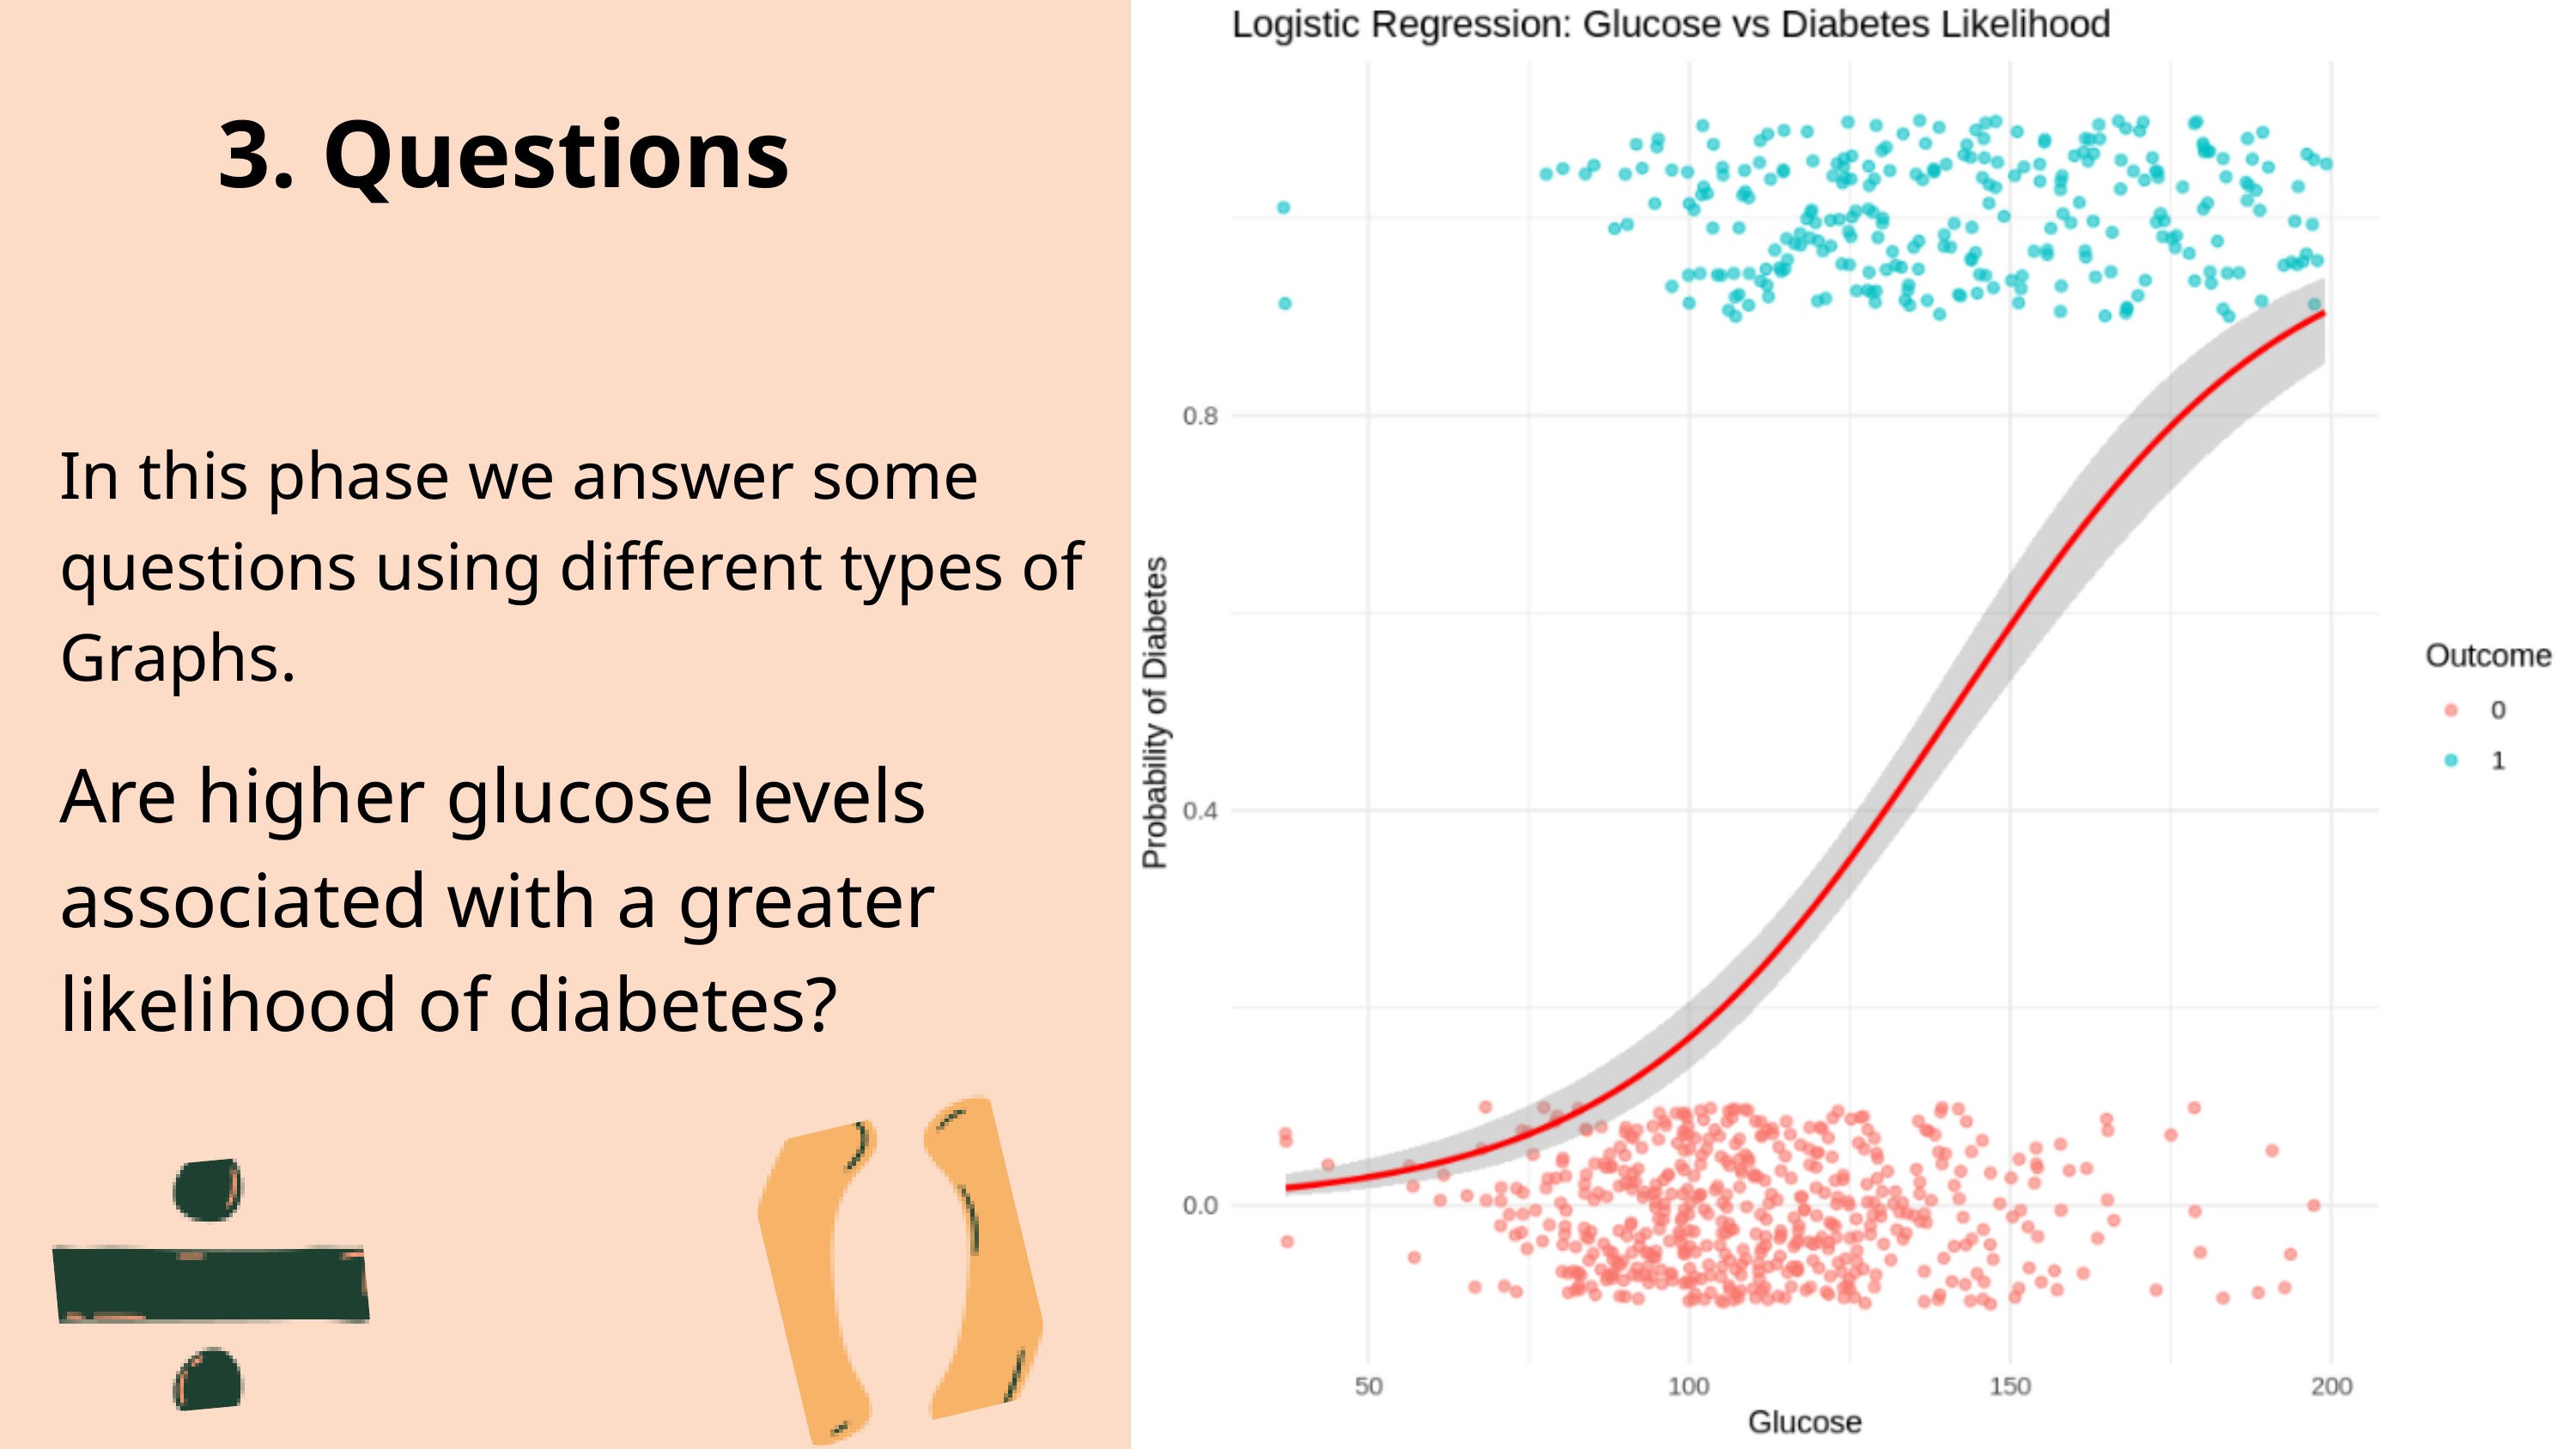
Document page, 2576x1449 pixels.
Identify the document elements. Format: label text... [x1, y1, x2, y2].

text_box [741, 1091, 1060, 1449]
text_box In this phase we answer some questions using different types of Graphs. [59, 421, 1093, 694]
text_box Are higher glucose levels associated with a greater likelihood of diabetes? [59, 733, 1093, 1046]
text_box 3. Questions [108, 76, 901, 207]
text_box [1131, 0, 2576, 1449]
text_box [45, 1147, 377, 1422]
